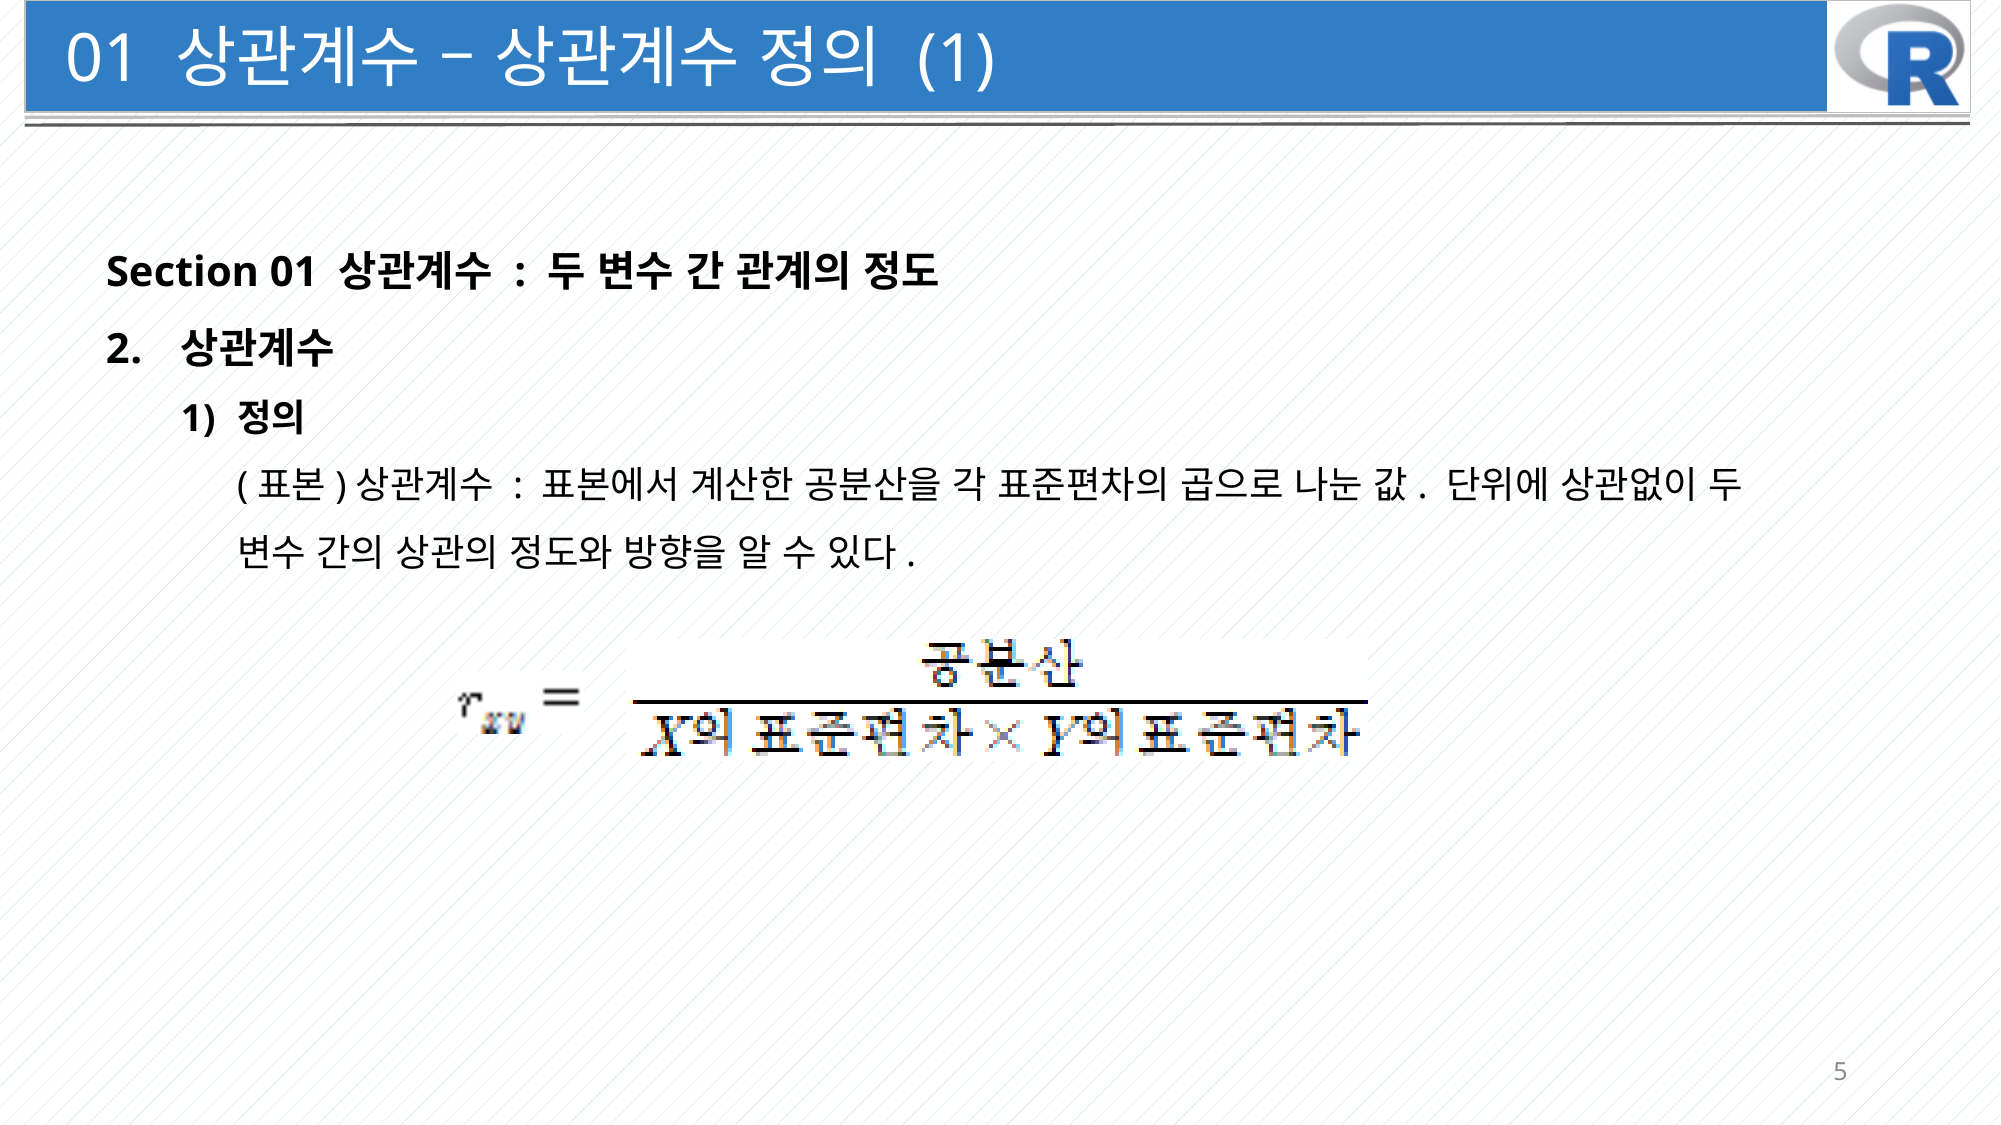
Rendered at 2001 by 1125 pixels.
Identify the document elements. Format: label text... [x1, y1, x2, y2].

slide_number 5 [1412, 1042, 1863, 1103]
picture [1827, 1, 1970, 112]
text_box [1760, 611, 2000, 708]
text_box 01 상관계수 – 상관계수 정의 (1) [50, 7, 1011, 103]
text_box [24, 0, 1971, 113]
text_box Section 01 상관계수 : 두 변수 간 관계의 정도 [91, 212, 1866, 353]
picture [626, 639, 1368, 761]
text_box 상관계수 정의 (표본)상관계수 : 표본에서 계산한 공분산을 각 표준편차의 곱으로 나눈 값. 단위에 상관없이 두 변수 간의 상관의 정도와 방향을 알 수 있다. [91, 289, 1760, 732]
text_box [306, 709, 2000, 785]
text_box [640, 535, 2000, 611]
picture [456, 671, 584, 734]
